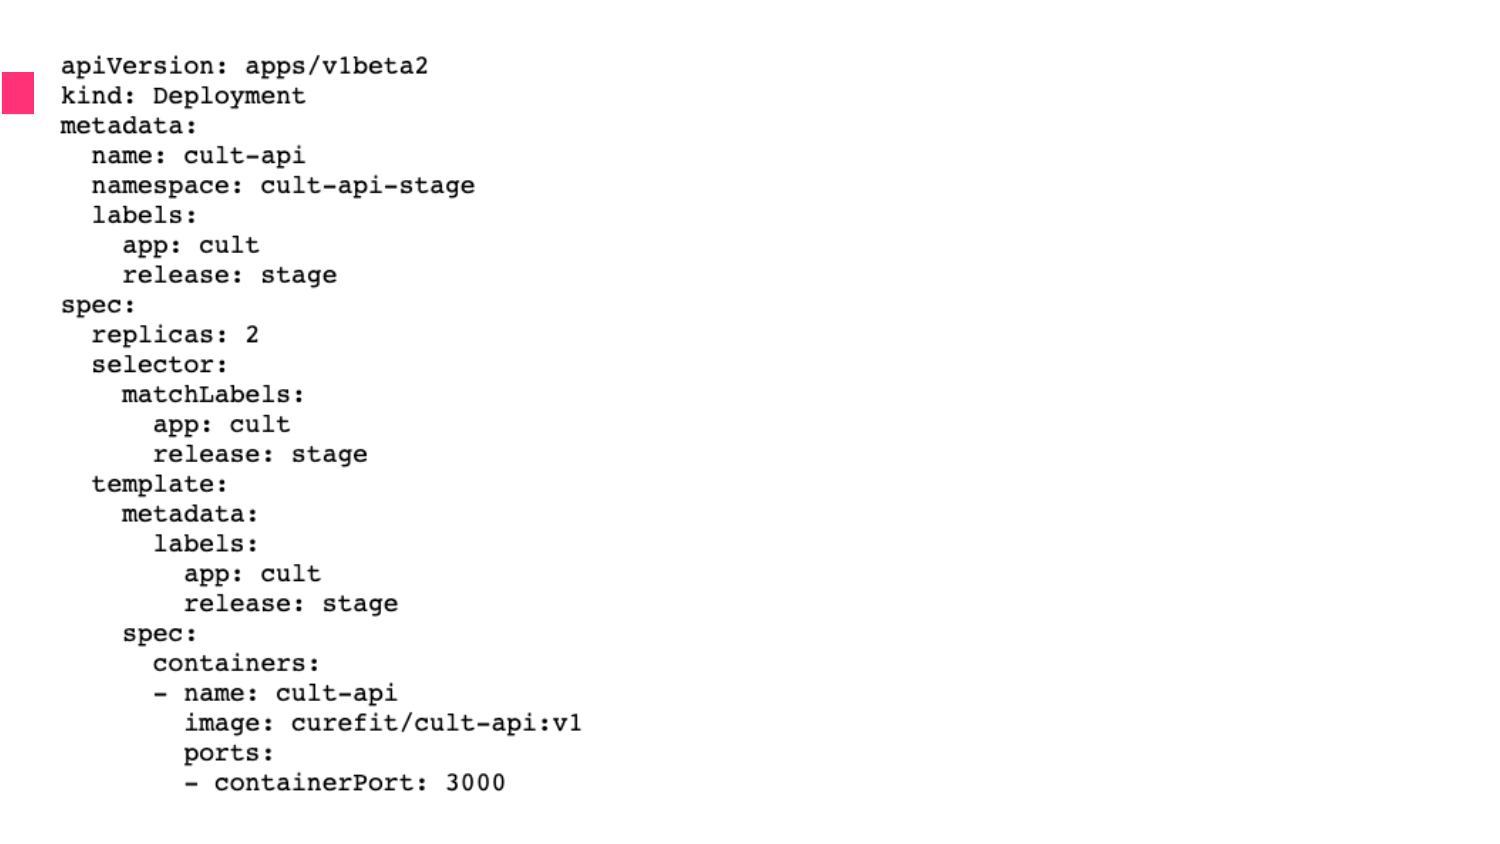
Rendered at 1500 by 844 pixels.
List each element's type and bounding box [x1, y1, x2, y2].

text_box [1, 72, 34, 115]
picture [58, 24, 714, 819]
